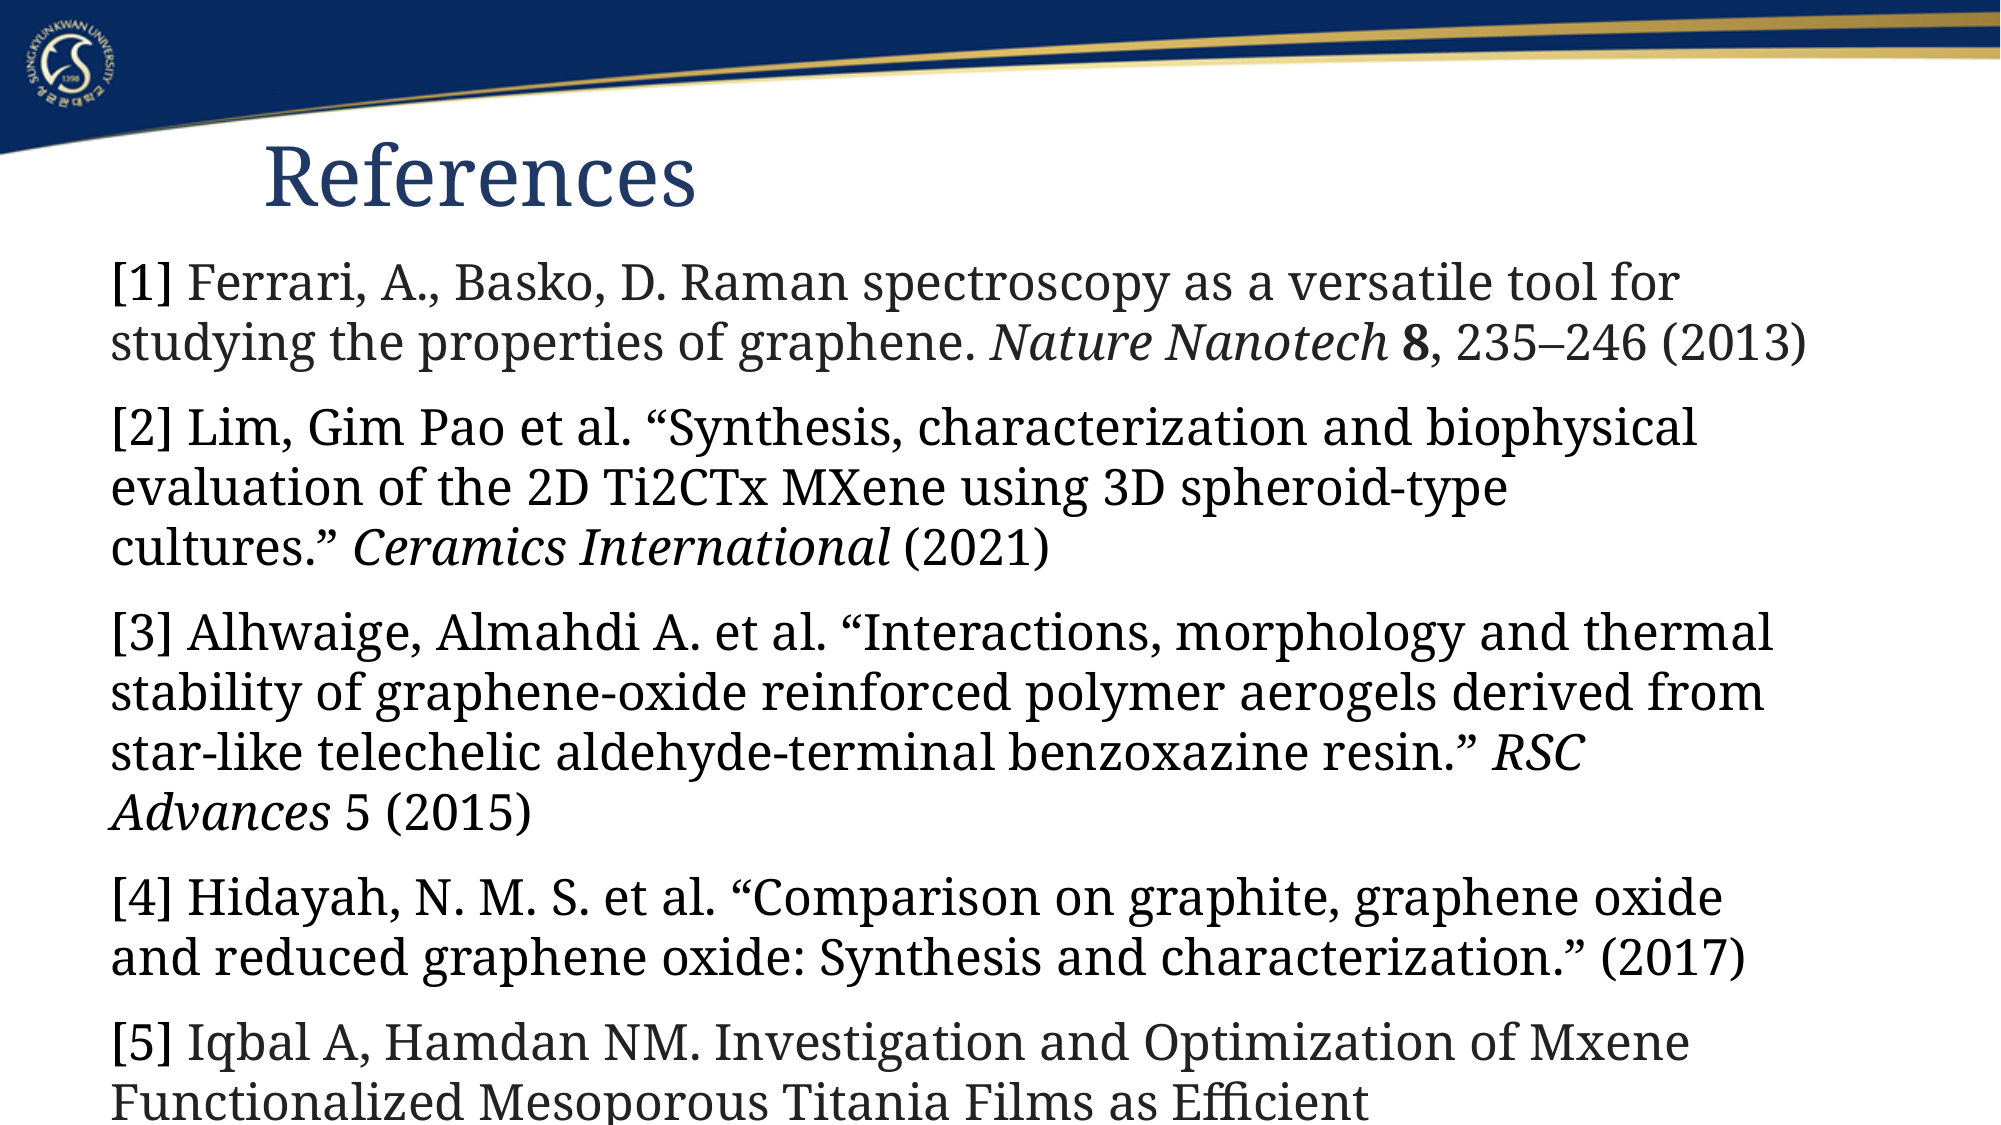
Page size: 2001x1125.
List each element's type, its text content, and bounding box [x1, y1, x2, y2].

text_box References [248, 115, 1178, 231]
picture [0, 0, 2001, 1125]
text_box [1] Ferrari, A., Basko, D. Raman spectroscopy as a versatile tool for studying the properties of graphene. Nature Nanotech 8, 235–246 (2013) [2] Lim, Gim Pao et al. “Synthesis, characterization and biophysical evaluation of the 2D Ti2CTx MXene using 3D spheroid-type cultures.” Ceramics International (2021) [3] Alhwaige, Almahdi A. et al. “Interactions, morphology and thermal stability of graphene-oxide reinforced polymer aerogels derived from star-like telechelic aldehyde-terminal benzoxazine resin.” RSC Advances 5 (2015) [4] Hidayah, N. M. S. et al. “Comparison on graphite, graphene oxide and reduced graphene oxide: Synthesis and characterization.” (2017) [5] Iqbal A, Hamdan NM. Investigation and Optimization of Mxene Functionalized Mesoporous Titania Films as Efficient Photoelectrodes. Materials. (2021) [95, 243, 1844, 1125]
